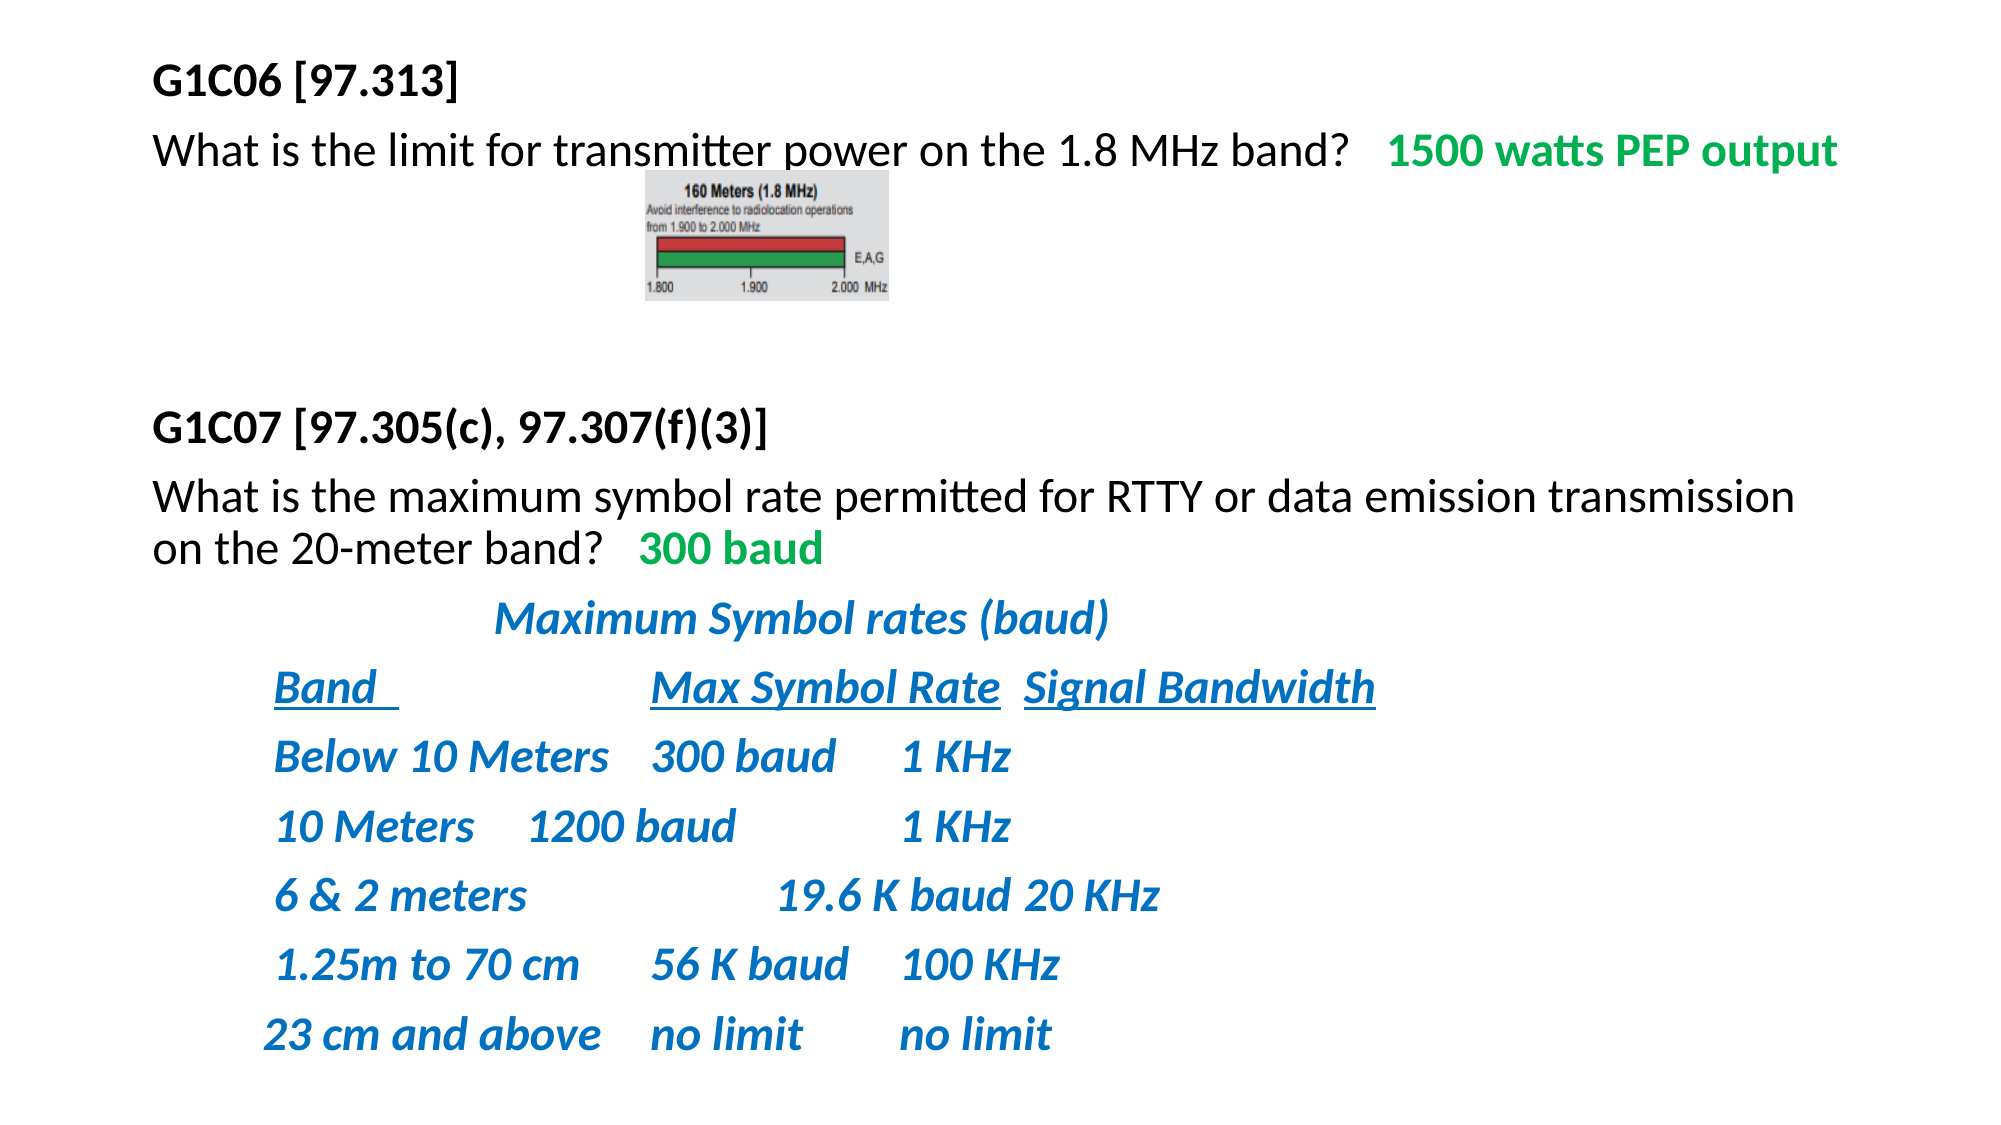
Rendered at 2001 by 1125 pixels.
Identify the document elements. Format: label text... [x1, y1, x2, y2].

list G1C06 [97.313] What is the limit for transmitter power on the 1.8 MHz band? 1500 watts PEP output G1C07 [97.305(c), 97.307(f)(3)] What is the maximum symbol rate permitted for RTTY or data emission transmission on the 20-meter band? 300 baud Maximum Symbol rates (baud) Band Max Symbol Rate Signal Bandwidth Below 10 Meters 300 baud 1 KHz 10 Meters 1200 baud 1 KHz 6 & 2 meters 19.6 K baud 20 KHz 1.25m to 70 cm 56 K baud 100 KHz 23 cm and above no limit no limit [137, 47, 1863, 1085]
picture [645, 170, 889, 301]
